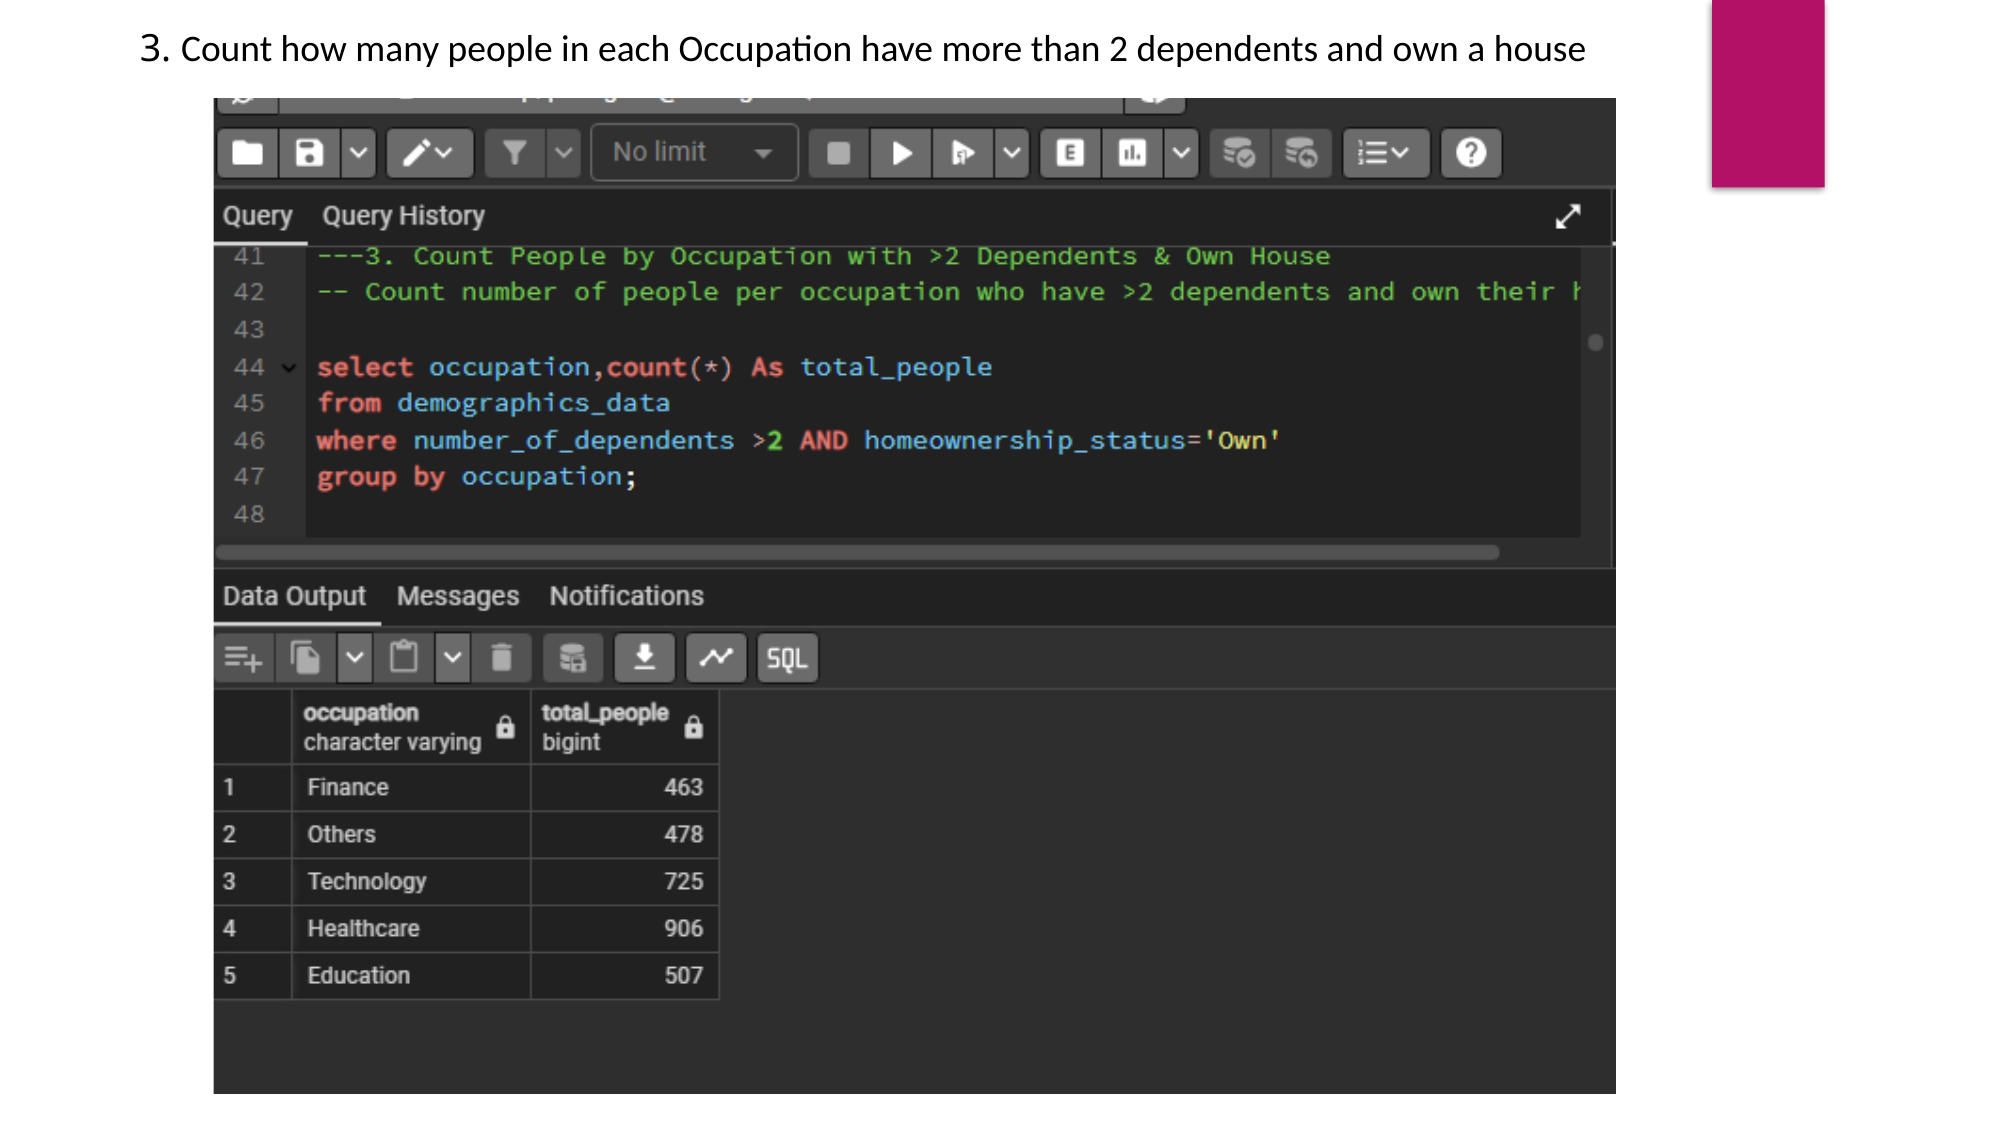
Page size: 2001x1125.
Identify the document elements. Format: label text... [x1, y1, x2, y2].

picture [213, 97, 1617, 1094]
text_box 3. Count how many people in each Occupation have more than 2 dependents and own a house [124, 17, 1689, 77]
